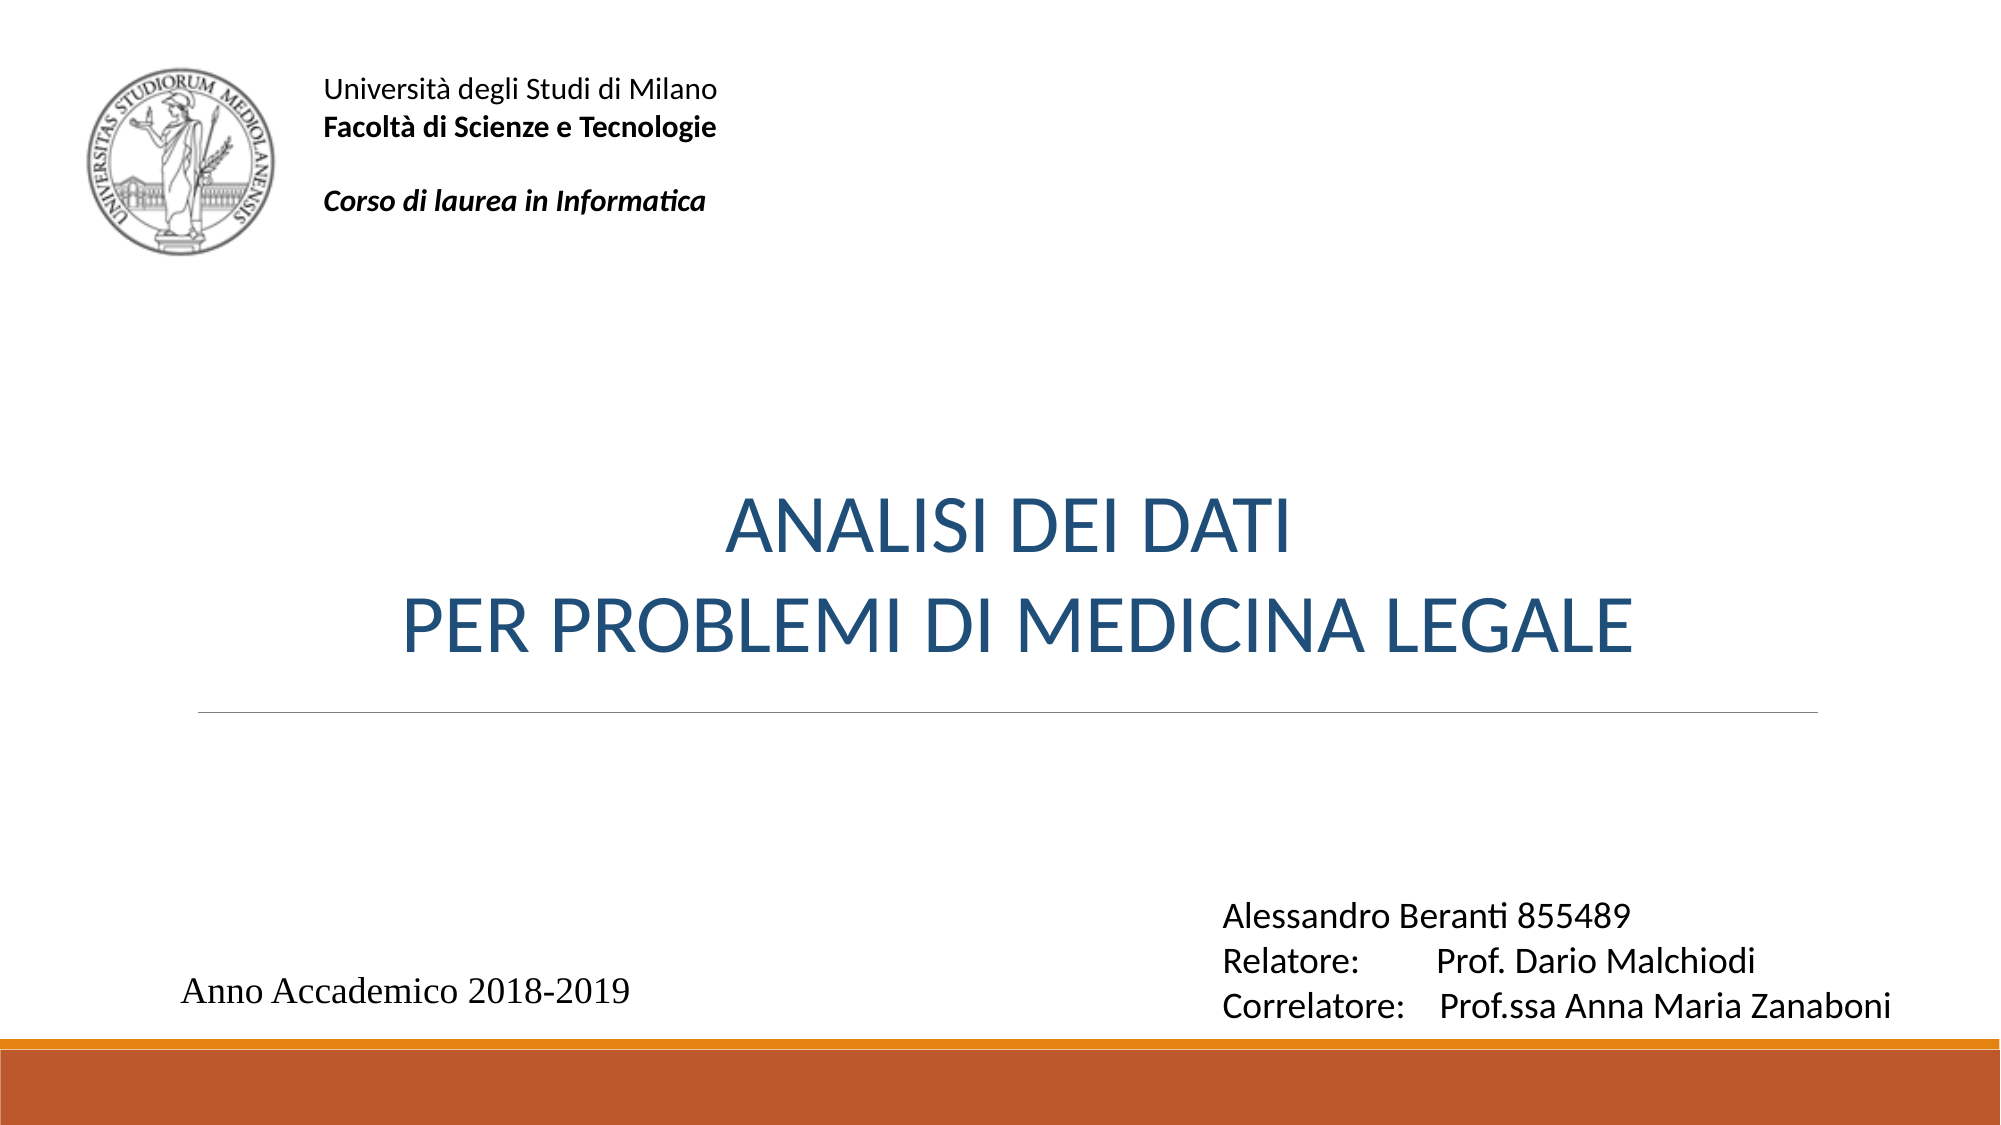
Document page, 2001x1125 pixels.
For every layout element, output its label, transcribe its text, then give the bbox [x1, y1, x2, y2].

text_box Anno Accademico 2018-2019 [165, 959, 747, 1019]
picture [52, 48, 279, 276]
text_box ANALISI DEI DATI PER PROBLEMI DI MEDICINA LEGALE [104, 461, 1934, 722]
text_box Alessandro Beranti 855489 Relatore: Prof. Dario Malchiodi Correlatore: Prof.ssa Anna Maria Zanaboni [1207, 883, 1950, 1033]
text_box Università degli Studi di Milano Facoltà di Scienze e Tecnologie Corso di laurea in Informatica [312, 62, 861, 262]
